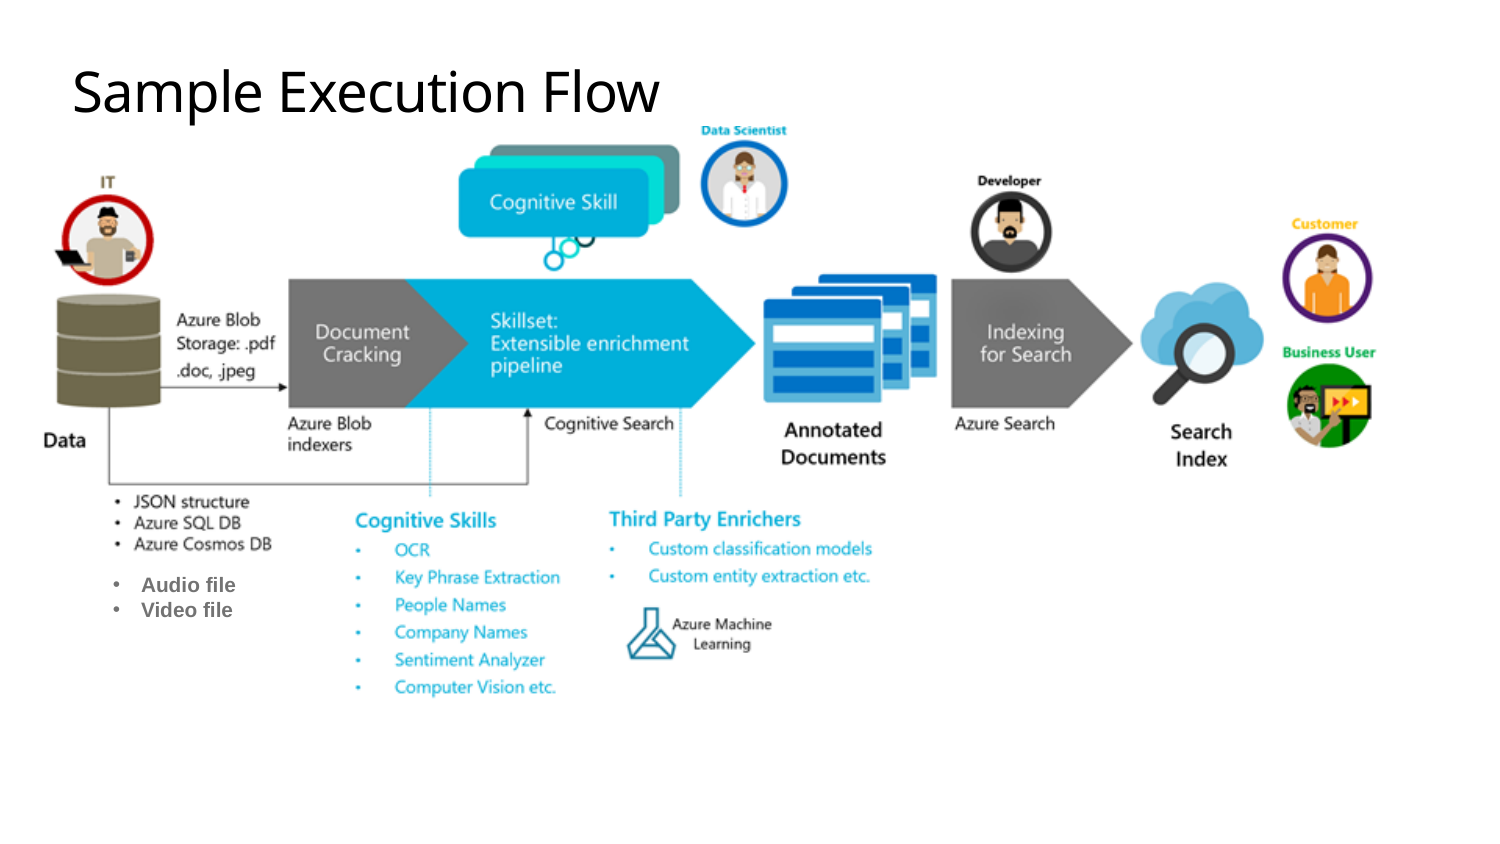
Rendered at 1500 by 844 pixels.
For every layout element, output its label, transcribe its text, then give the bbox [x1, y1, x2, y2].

title Sample Execution Flow [72, 56, 1428, 125]
picture [37, 125, 1401, 764]
